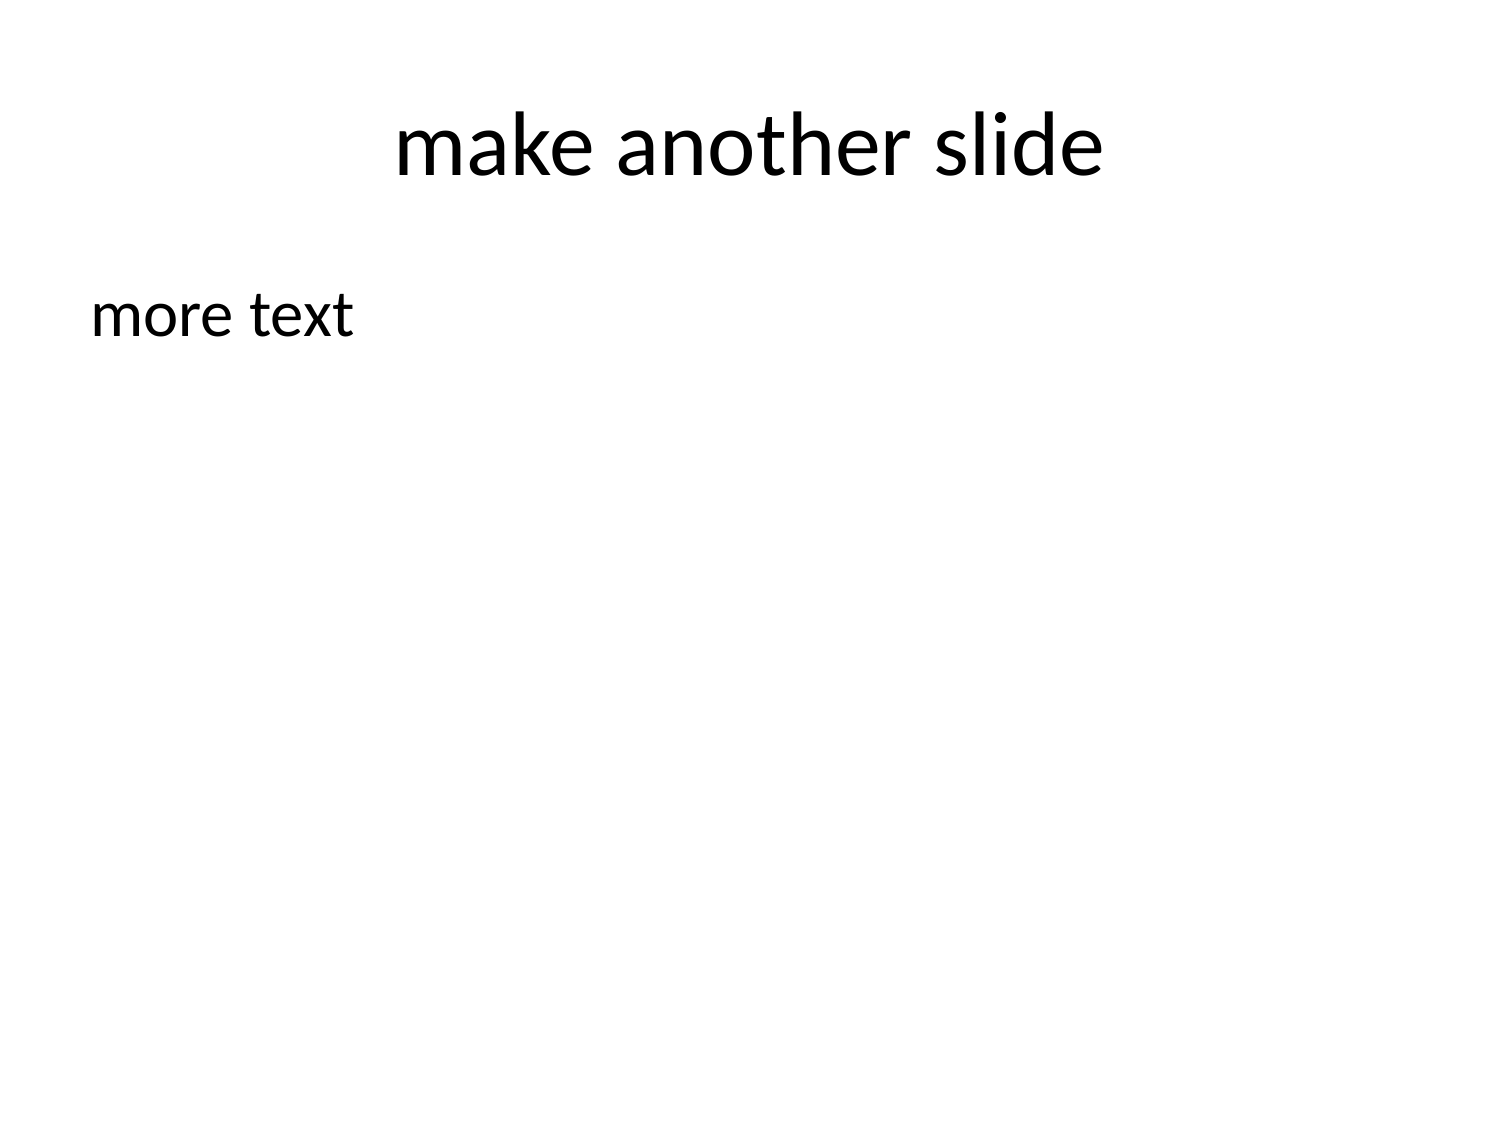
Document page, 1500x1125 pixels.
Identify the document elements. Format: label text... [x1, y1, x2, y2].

title make another slide [75, 45, 1425, 233]
list more text [75, 262, 1425, 1005]
